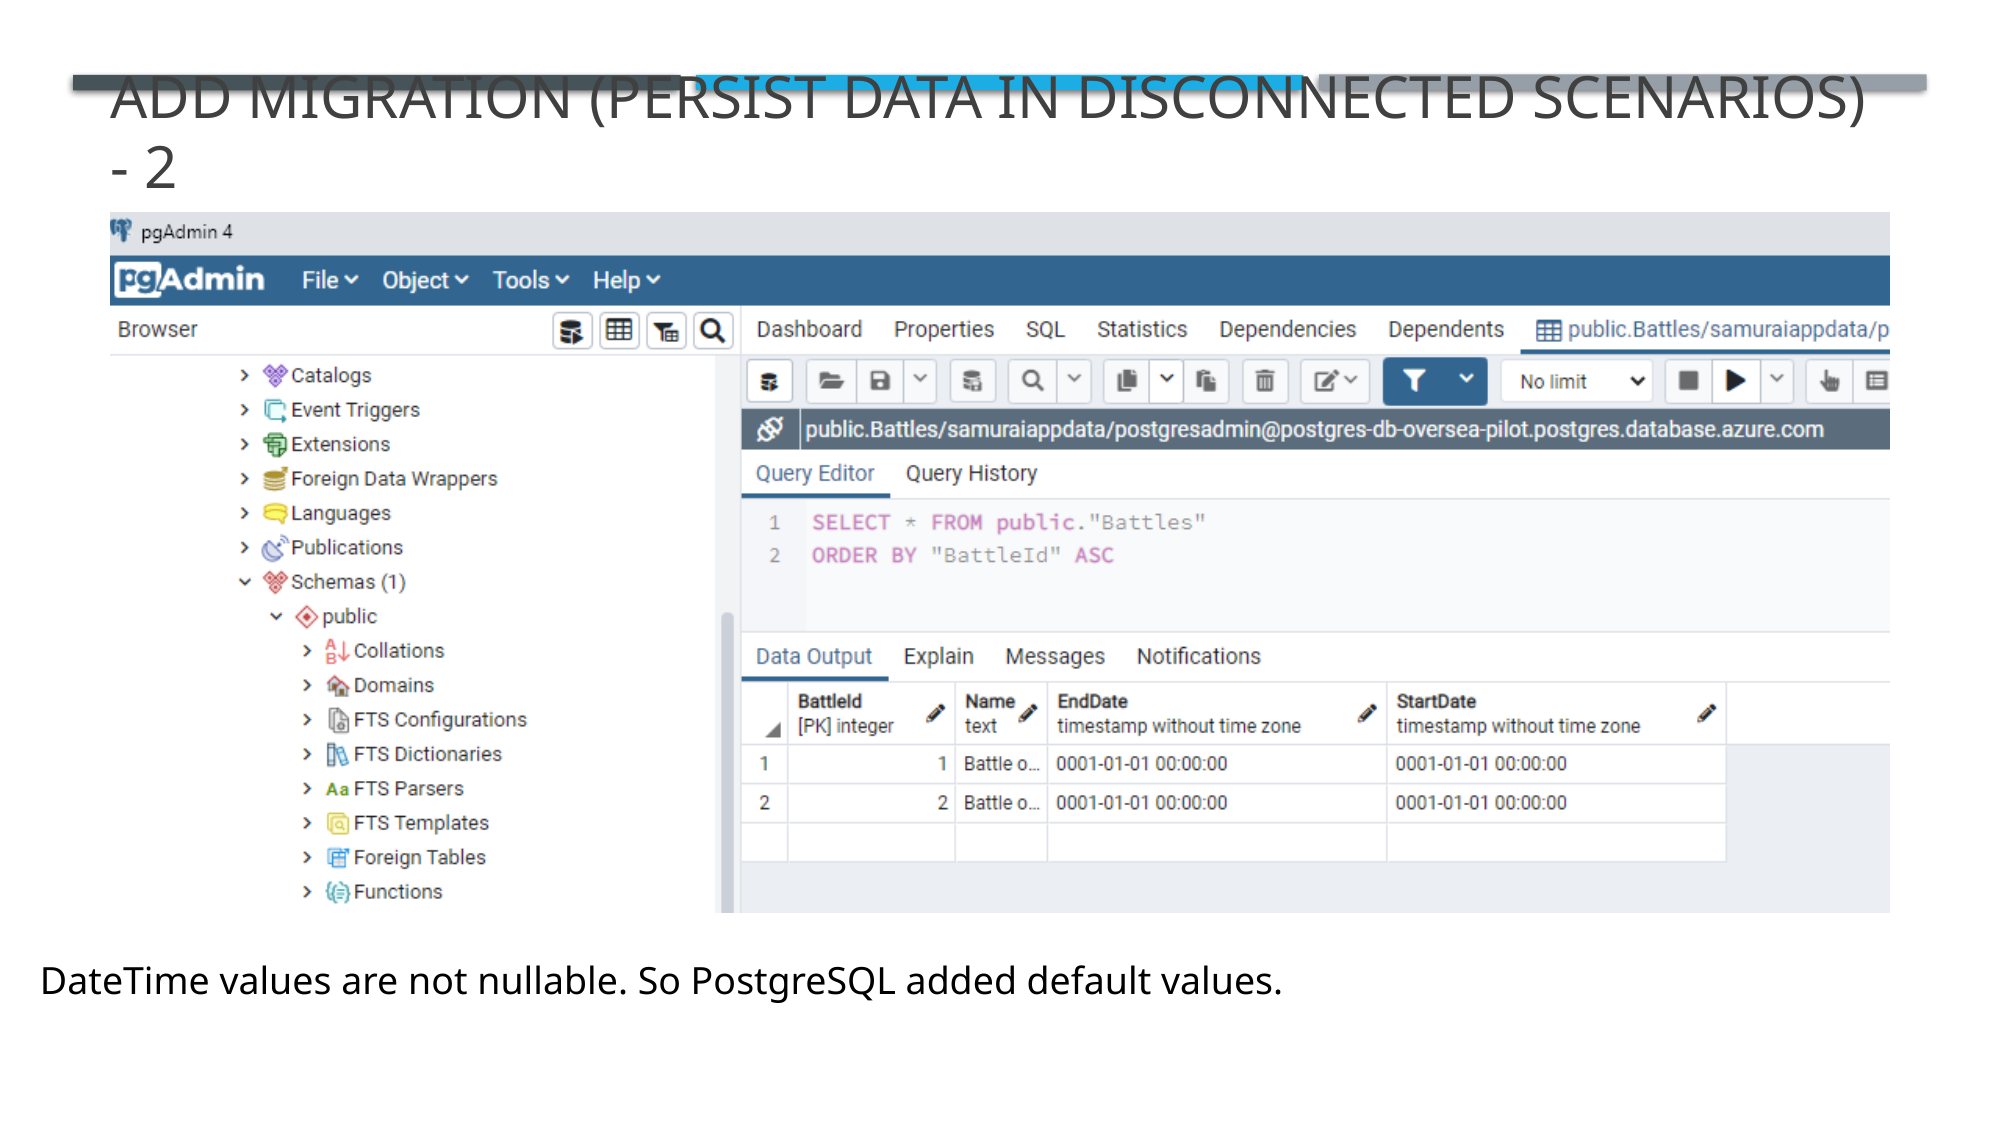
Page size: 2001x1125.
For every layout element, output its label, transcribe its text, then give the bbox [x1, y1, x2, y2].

title Add Migration (Persist data in disconnected scenarios) - 2 [95, 115, 1905, 208]
text_box DateTime values are not nullable. So PostgreSQL added default values. [25, 949, 1300, 1009]
picture [110, 211, 1890, 913]
